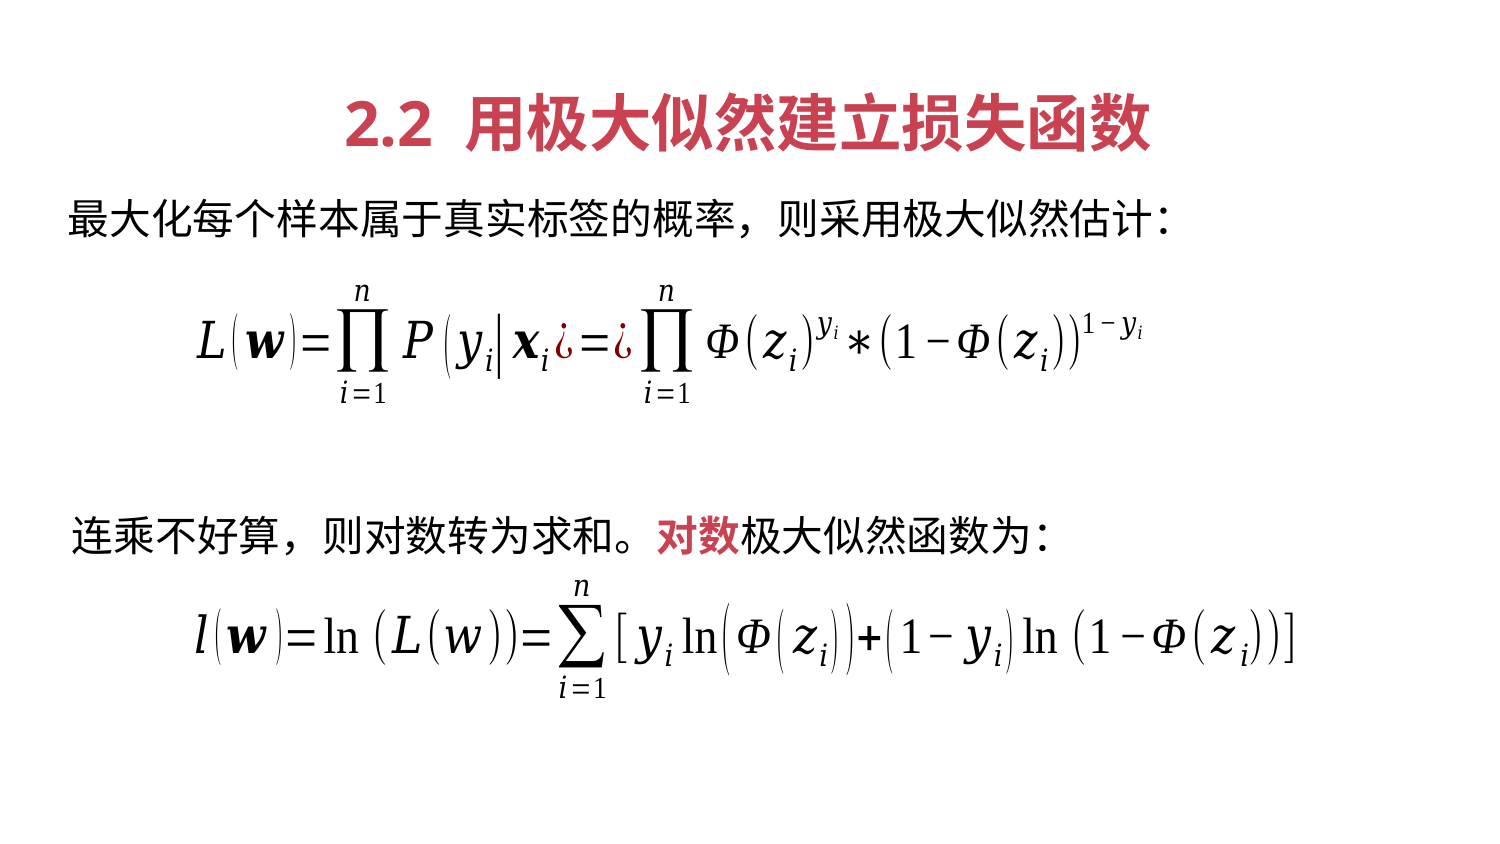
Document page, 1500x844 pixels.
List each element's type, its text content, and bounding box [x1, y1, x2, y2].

text_box 连乘不好算，则对数转为求和。对数极大似然函数为： [57, 501, 1089, 567]
text_box 2.2 用极大似然建立损失函数 [329, 76, 1168, 167]
text_box 最大化每个样本属于真实标签的概率，则采用极大似然估计： [53, 185, 1326, 267]
